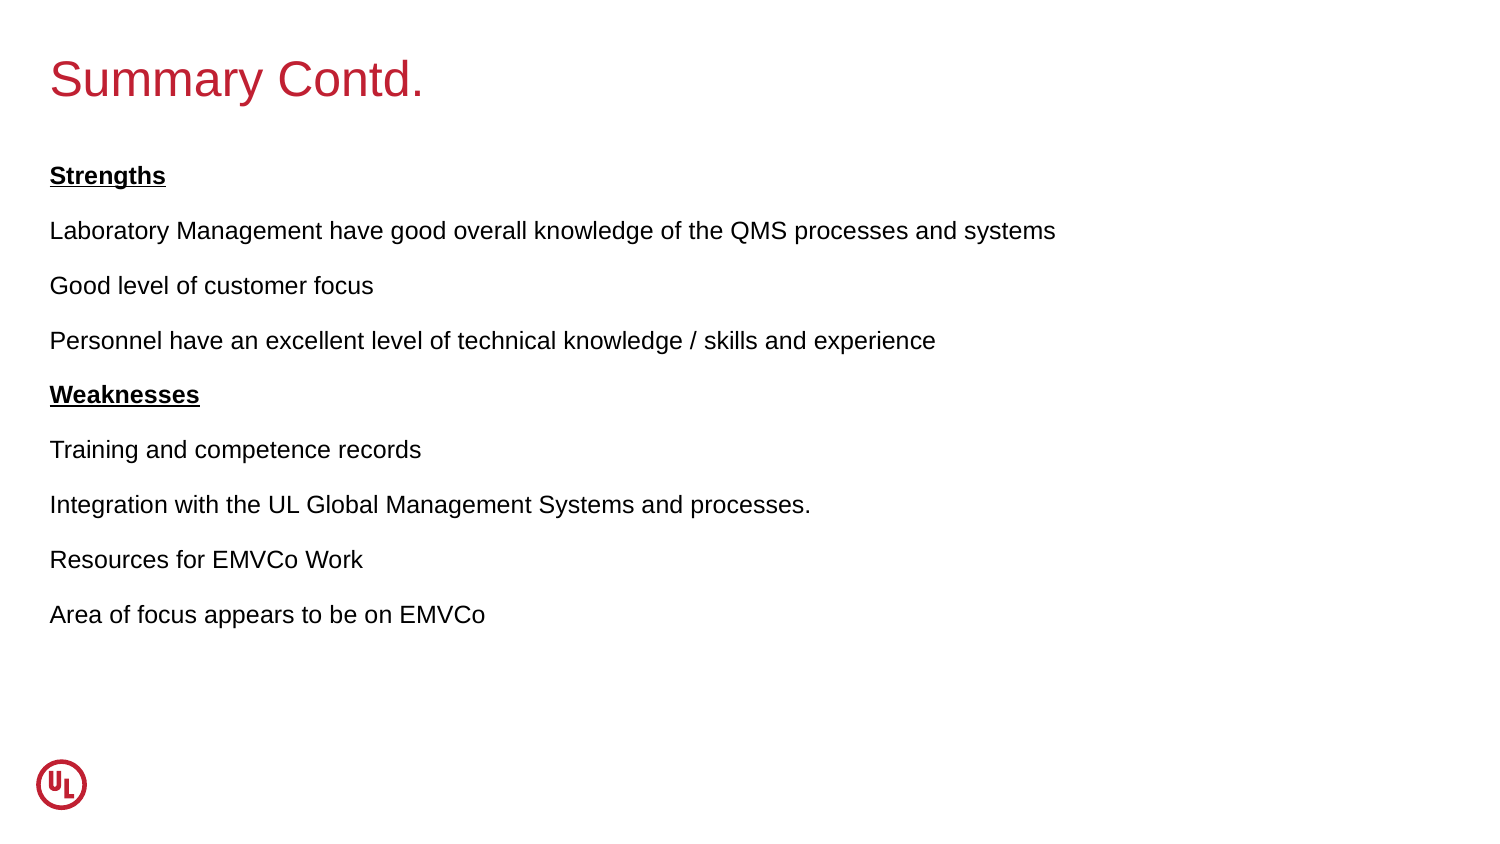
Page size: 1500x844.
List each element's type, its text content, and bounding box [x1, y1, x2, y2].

title Summary Contd. [49, 46, 1450, 108]
list Strengths Laboratory Management have good overall knowledge of the QMS processes and systems Good level of customer focus Personnel have an excellent level of technical knowledge / skills and experience Weaknesses Training and competence records Integration with the UL Global Management Systems and processes. Resources for EMVCo Work Area of focus appears to be on EMVCo [49, 159, 1451, 722]
